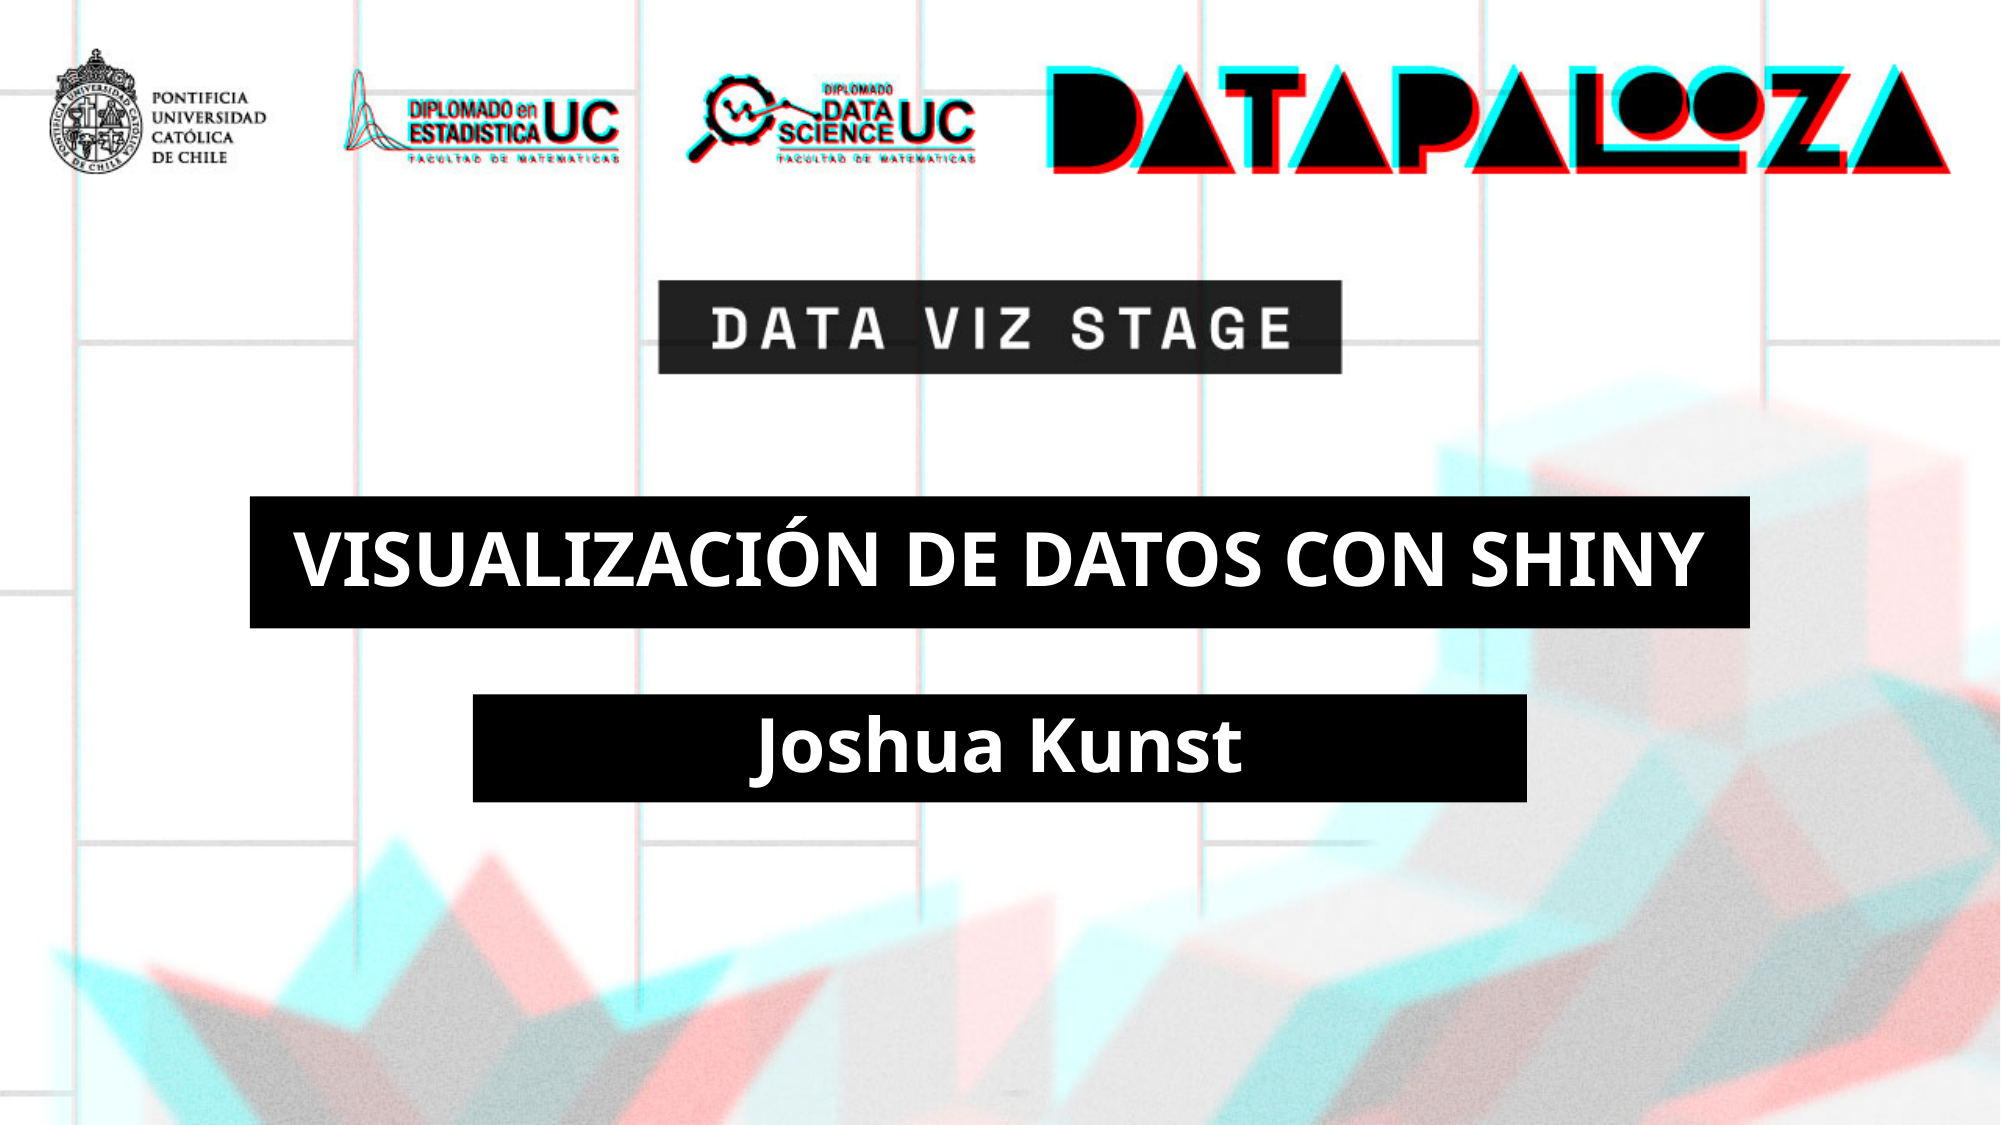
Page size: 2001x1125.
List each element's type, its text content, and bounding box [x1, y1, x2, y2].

title VISUALIZACIÓN DE DATOS CON SHINY [249, 496, 1750, 629]
picture [0, 0, 2001, 1125]
subtitle Joshua Kunst [472, 694, 1527, 803]
